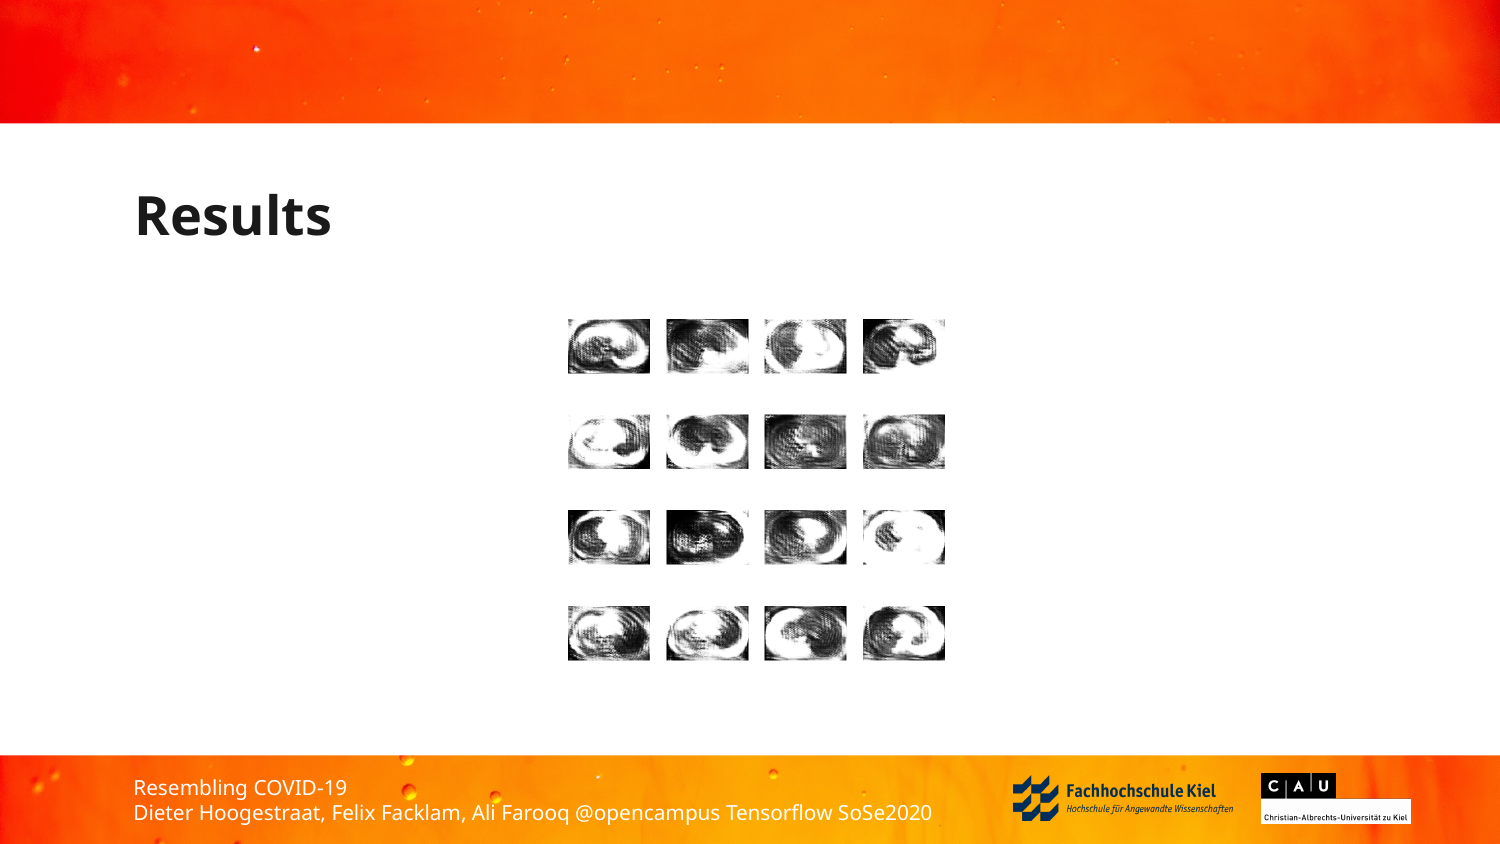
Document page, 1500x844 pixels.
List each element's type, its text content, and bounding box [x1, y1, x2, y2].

picture [507, 248, 993, 734]
title Results [119, 166, 1308, 326]
picture [0, 0, 1500, 123]
picture [0, 756, 1500, 844]
